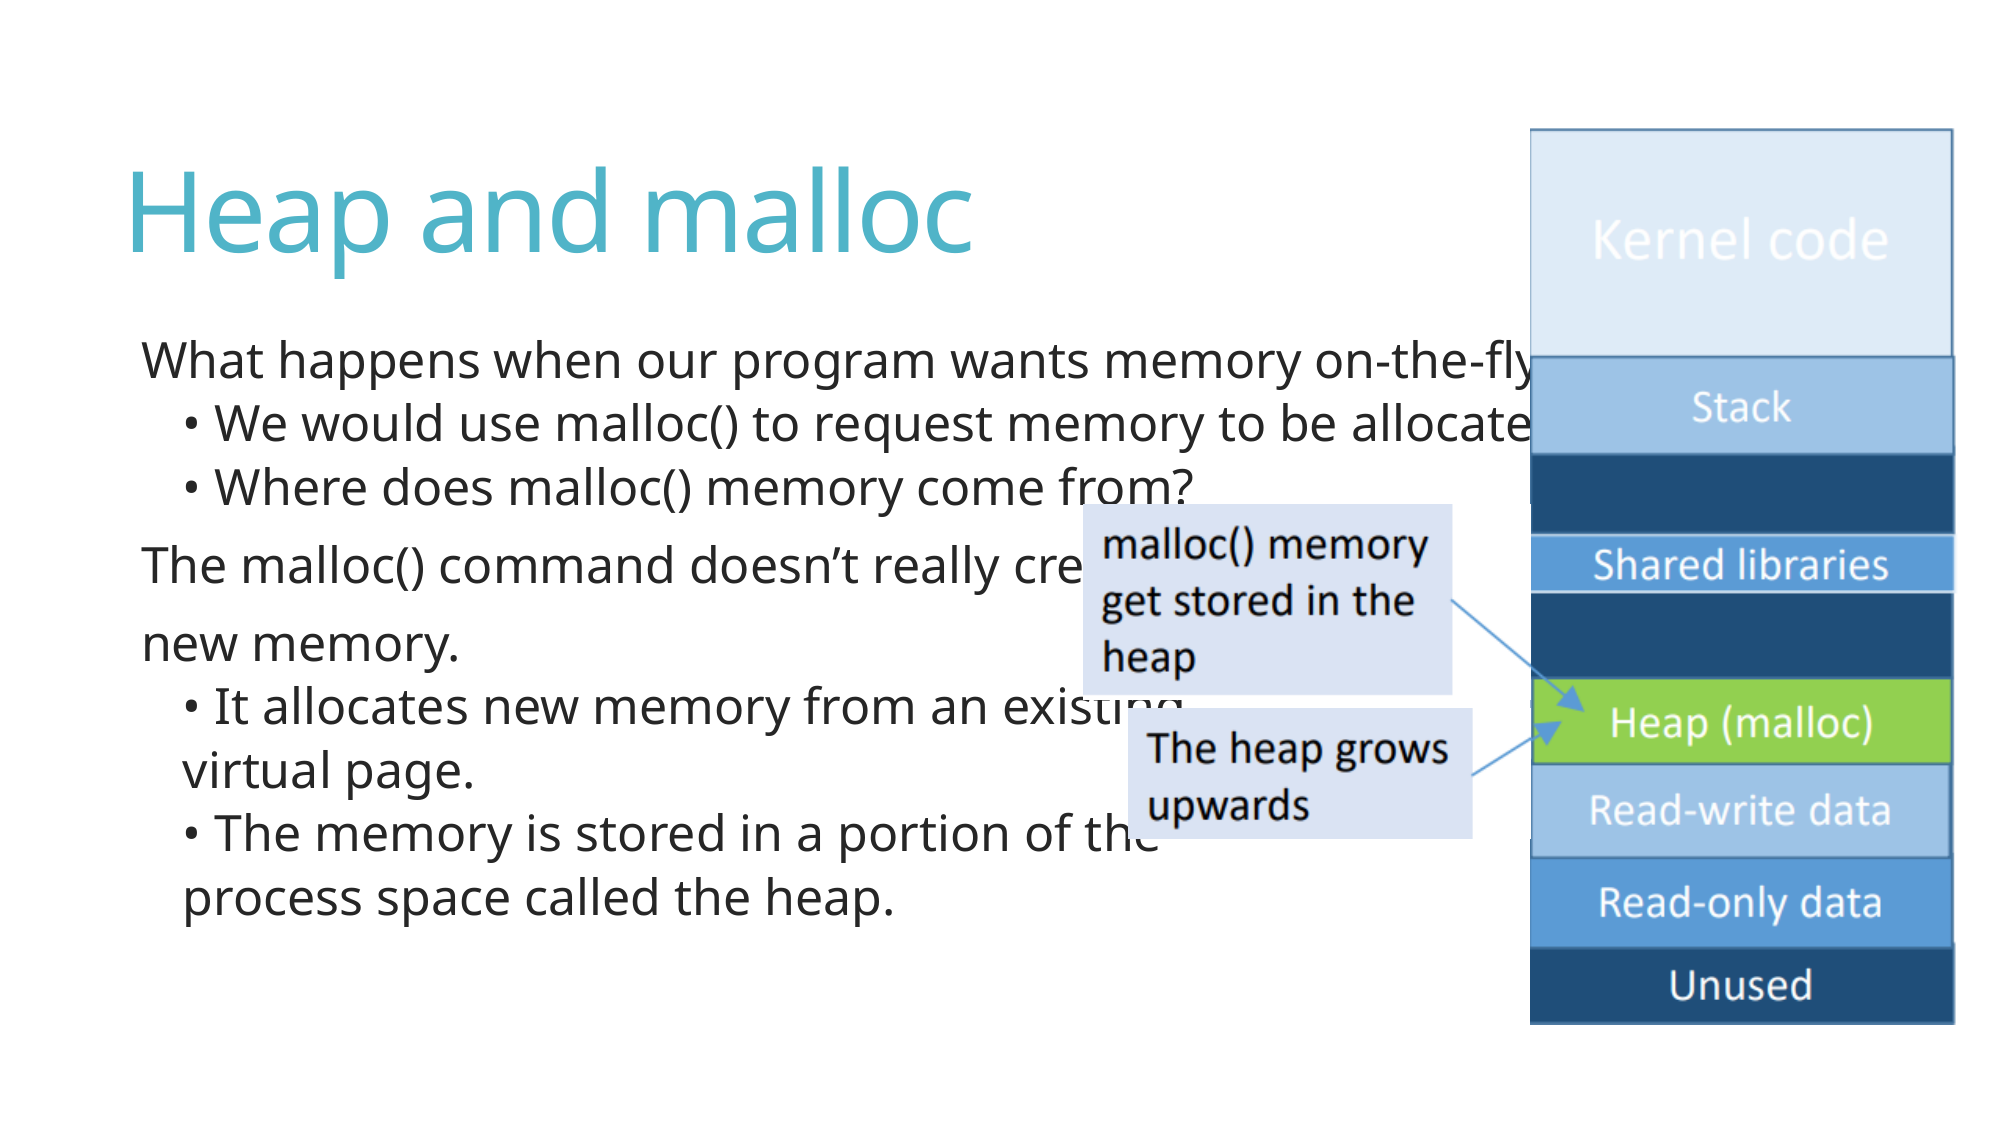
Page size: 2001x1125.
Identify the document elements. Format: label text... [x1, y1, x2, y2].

list What happens when our program wants memory on-the-fly? • We would use malloc() to request memory to be allocated for us. • Where does malloc() memory come from? The malloc() command doesn’t really create new memory. • It allocates new memory from an existing virtual page. • The memory is stored in a portion of the process space called the heap. [111, 329, 1876, 1043]
picture [1083, 127, 1959, 1026]
title Heap and malloc [107, 81, 1875, 354]
